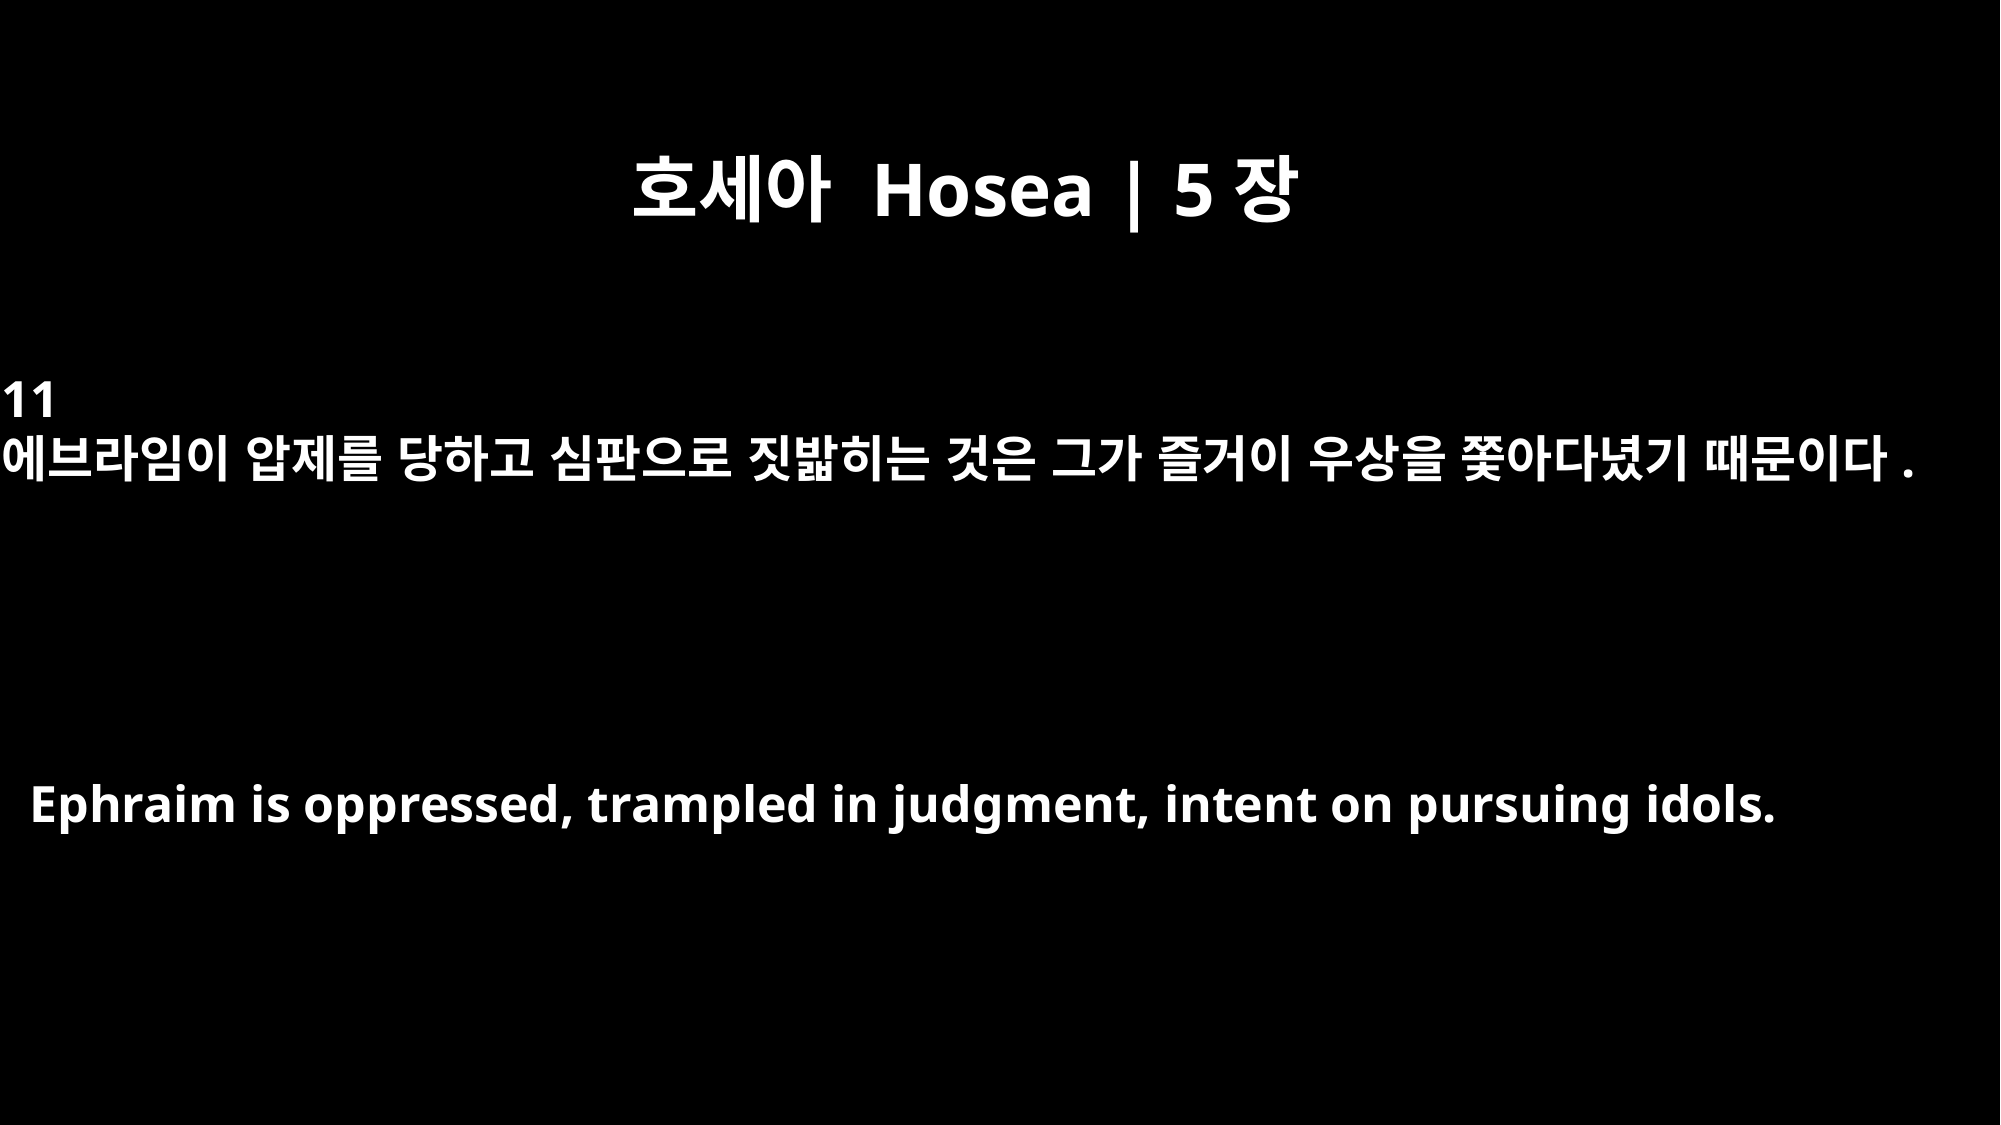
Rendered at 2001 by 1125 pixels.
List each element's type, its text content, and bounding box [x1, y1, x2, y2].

text_box Ephraim is oppressed, trampled in judgment, intent on pursuing idols. [14, 764, 1793, 840]
text_box 11 에브라임이 압제를 당하고 심판으로 짓밟히는 것은 그가 즐거이 우상을 쫓아다녔기 때문이다. [0, 359, 1931, 495]
text_box 호세아 Hosea | 5장 [616, 136, 1316, 239]
